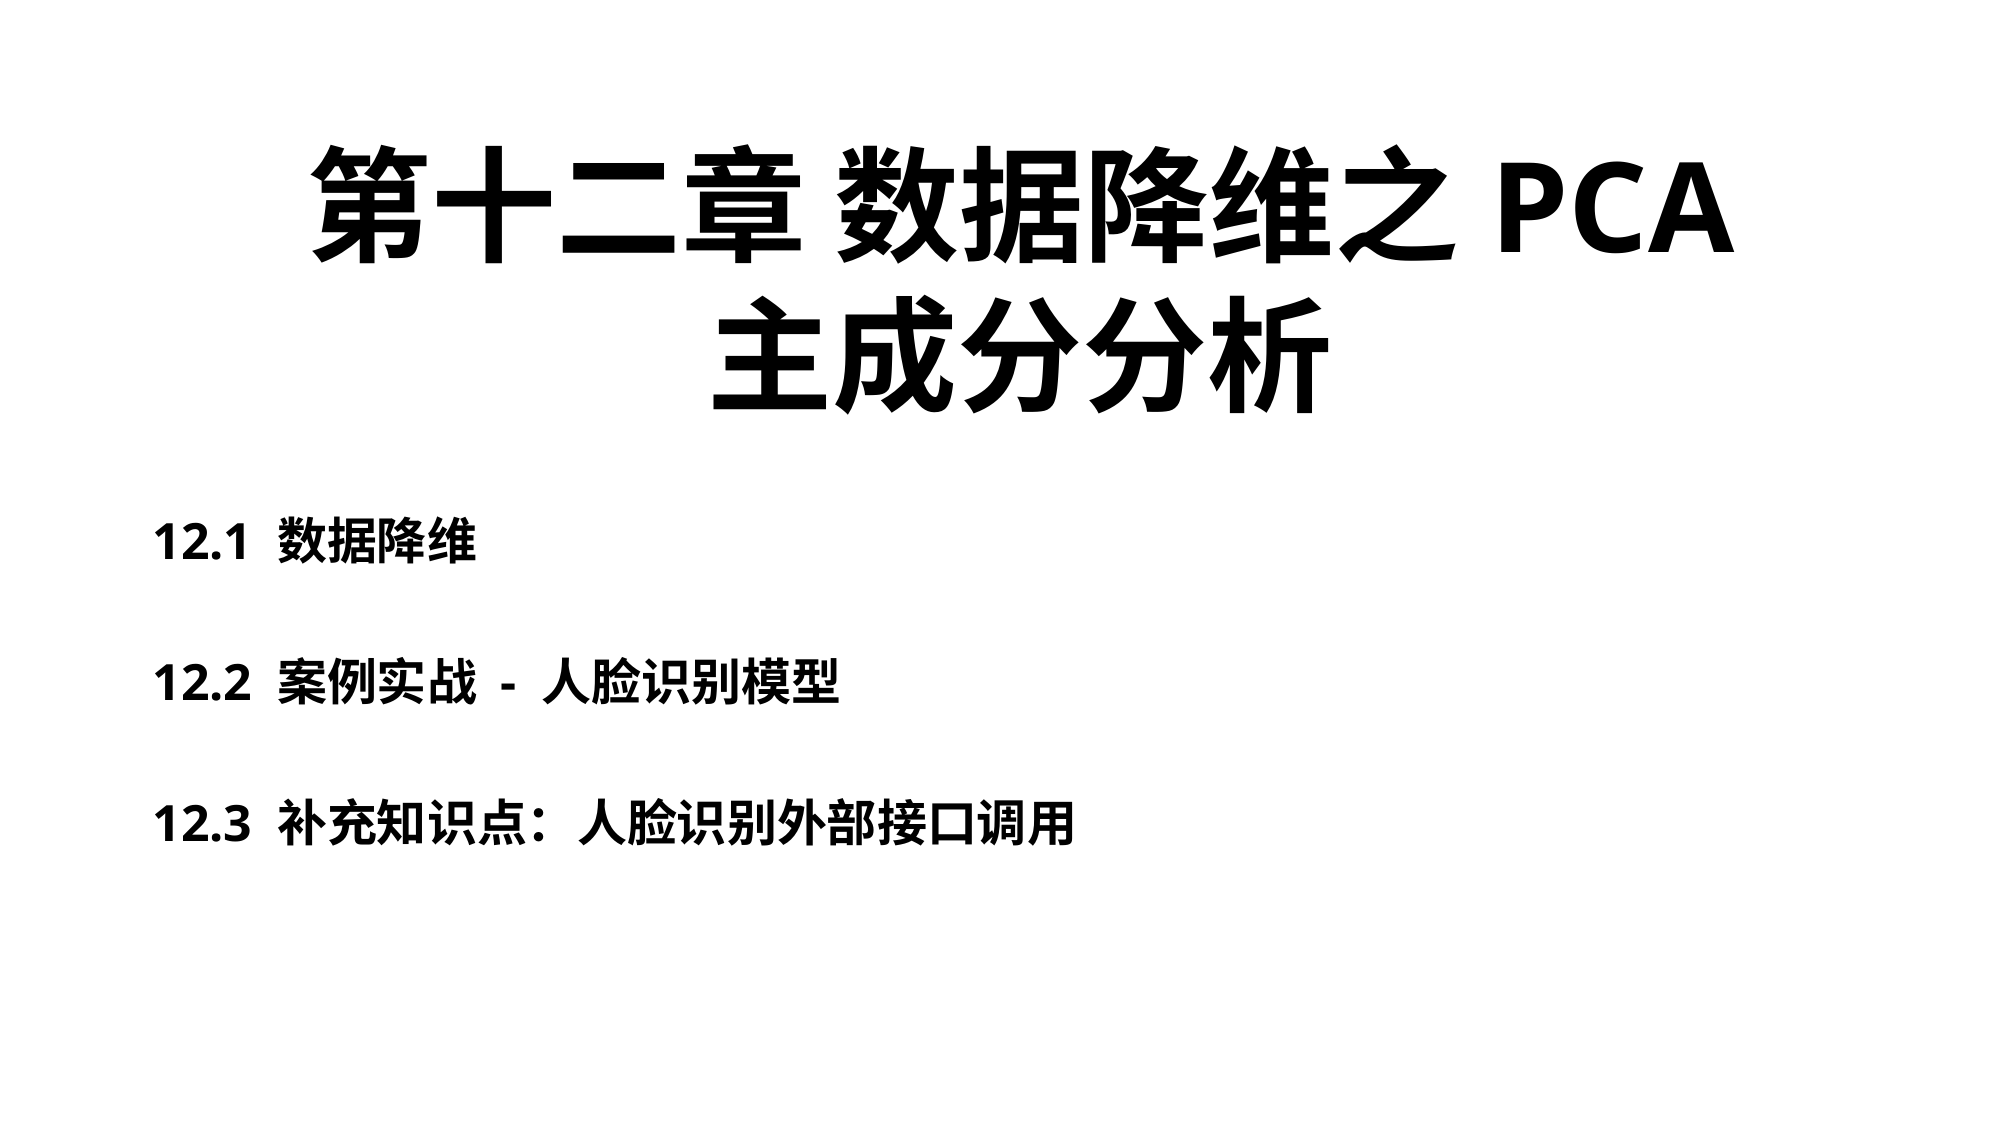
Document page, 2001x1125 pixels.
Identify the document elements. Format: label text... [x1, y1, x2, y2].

text_box 12.1 数据降维 12.2 案例实战 - 人脸识别模型 12.3 补充知识点：人脸识别外部接口调用 [137, 441, 1863, 910]
text_box 第十二章 数据降维之PCA 主成分分析 [291, 119, 1750, 435]
